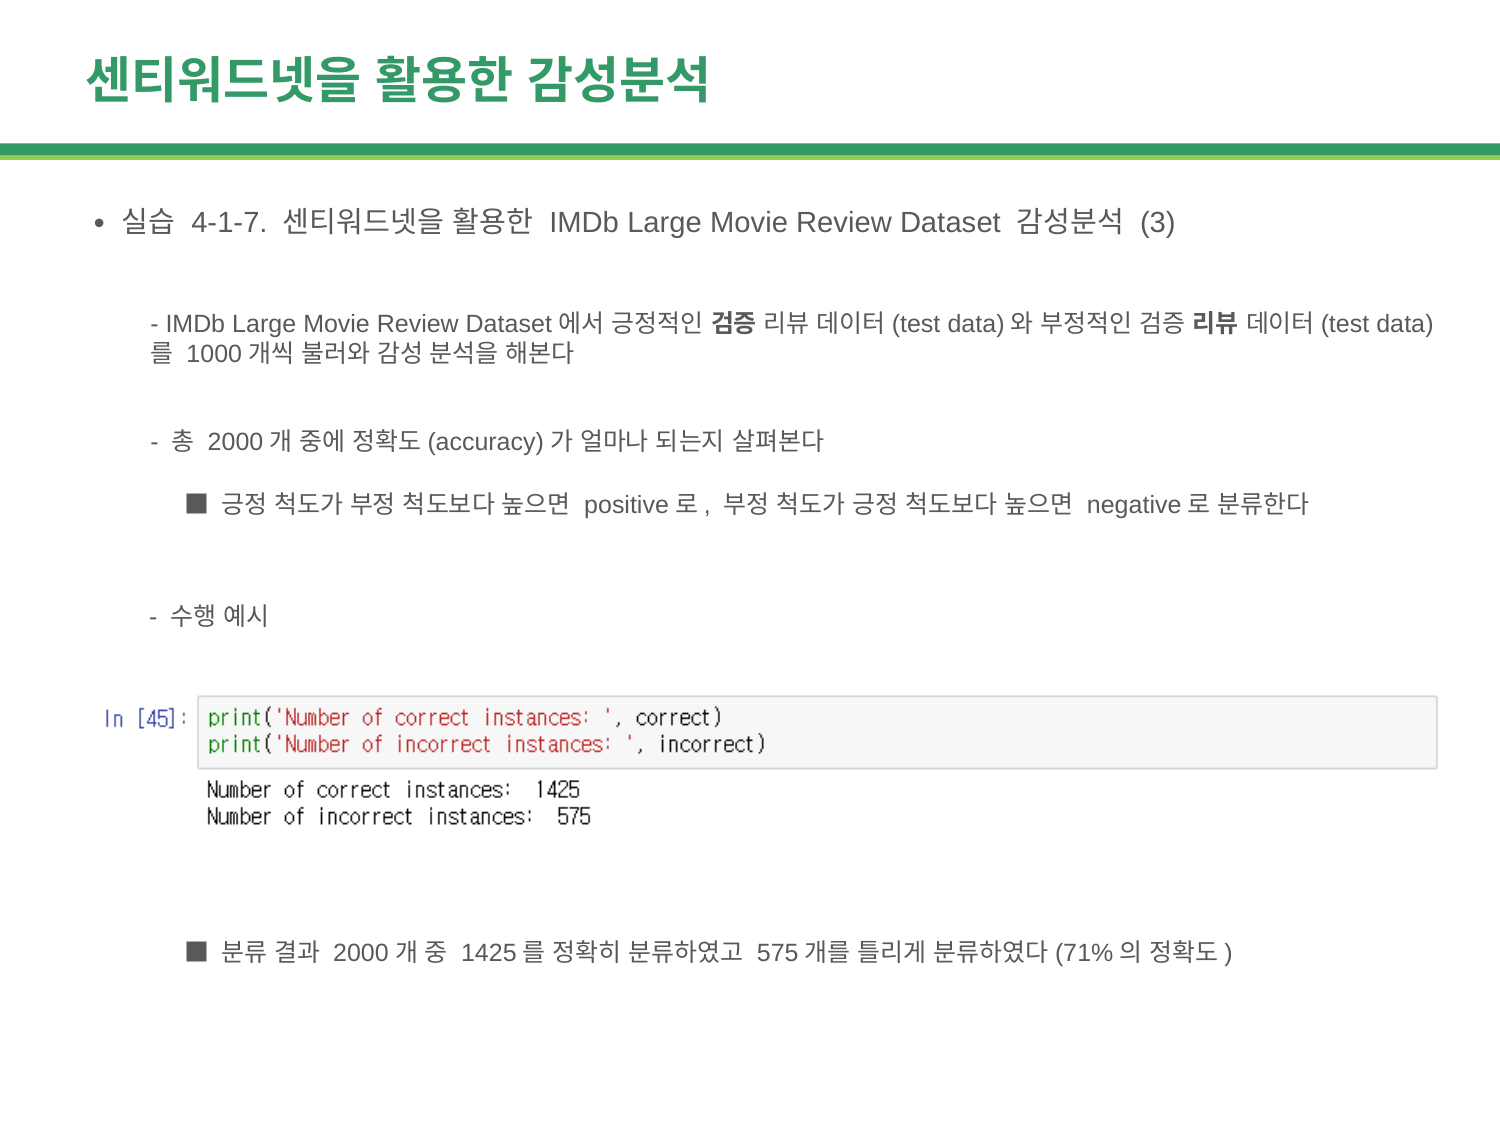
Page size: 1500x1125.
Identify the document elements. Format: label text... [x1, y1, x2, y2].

text_box - IMDb Large Movie Review Dataset에서 긍정적인 검증 리뷰 데이터(test data)와 부정적인 검증 리뷰 데이터(test data) 를 1000개씩 불러와 감성 분석을 해본다 [135, 300, 1472, 375]
text_box ∙ 실습 4-1-7. 센티워드넷을 활용한 IMDb Large Movie Review Dataset 감성분석 (3) [75, 196, 1412, 246]
text_box [0, 157, 1500, 162]
text_box [0, 141, 1500, 157]
text_box - 총 2000개 중에 정확도(accuracy)가 얼마나 되는지 살펴본다 [135, 417, 1472, 463]
text_box ■ 분류 결과 2000개 중 1425를 정확히 분류하였고 575개를 틀리게 분류하였다(71%의 정확도) [169, 928, 1500, 974]
text_box ■ 긍정 척도가 부정 척도보다 높으면 positive로, 부정 척도가 긍정 척도보다 높으면 negative로 분류한다 [169, 481, 1500, 527]
text_box - 수행 예시 [134, 593, 1471, 639]
picture [77, 680, 1449, 842]
text_box 센티워드넷을 활용한 감성분석 [70, 41, 727, 116]
